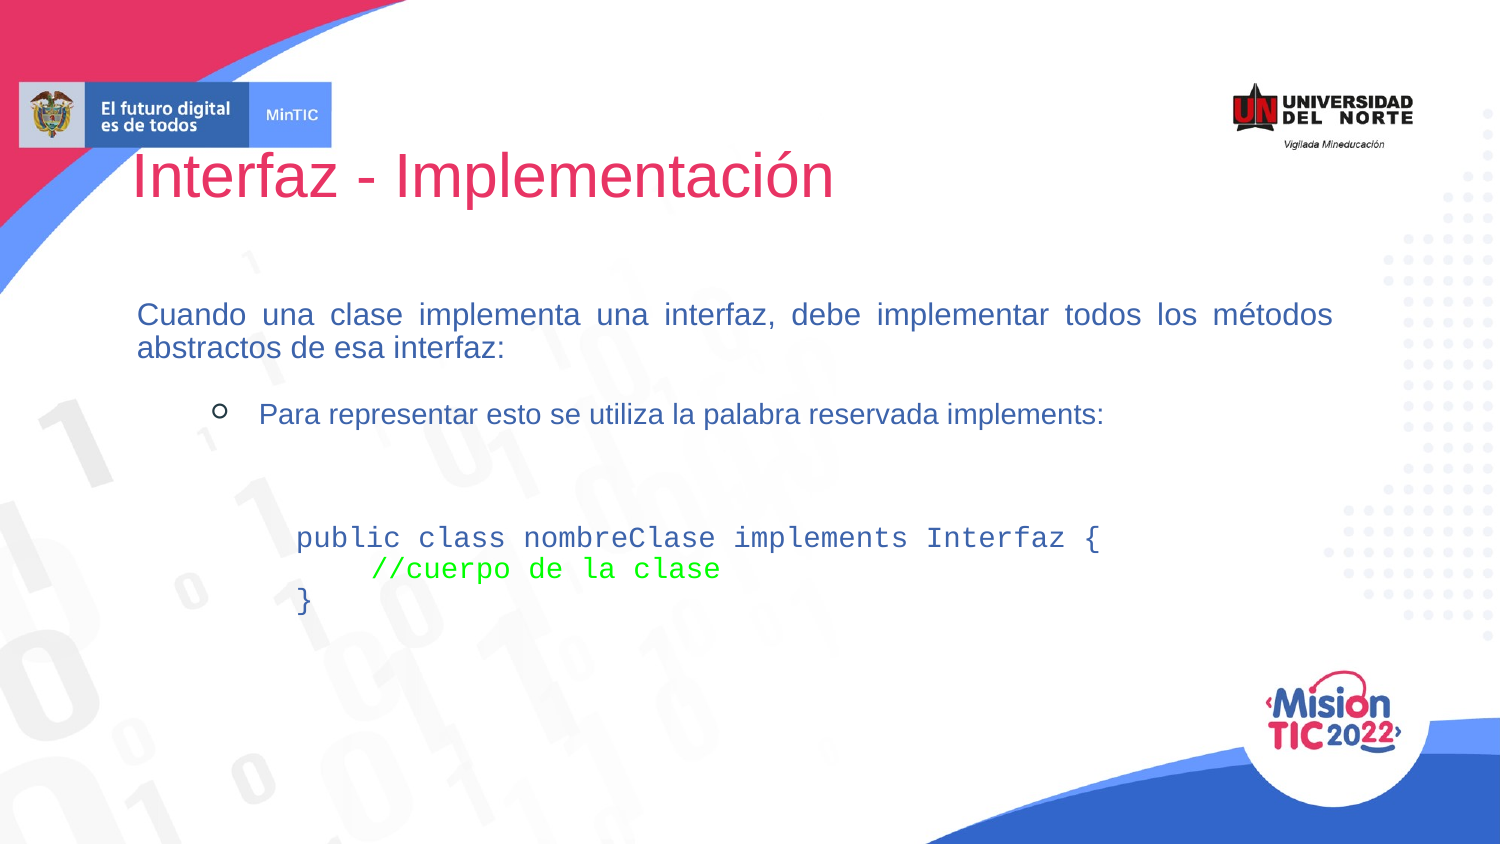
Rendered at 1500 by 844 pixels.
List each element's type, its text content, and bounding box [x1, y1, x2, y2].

text_box Interfaz - Implementación [120, 37, 1358, 216]
picture [0, 0, 1500, 844]
text_box Cuando una clase implementa una interfaz, debe implementar todos los métodos abstractos de esa interfaz: Para representar esto se utiliza la palabra reservada implements: [136, 292, 1336, 484]
text_box public class nombreClase implements Interfaz { //cuerpo de la clase } [280, 507, 1127, 632]
